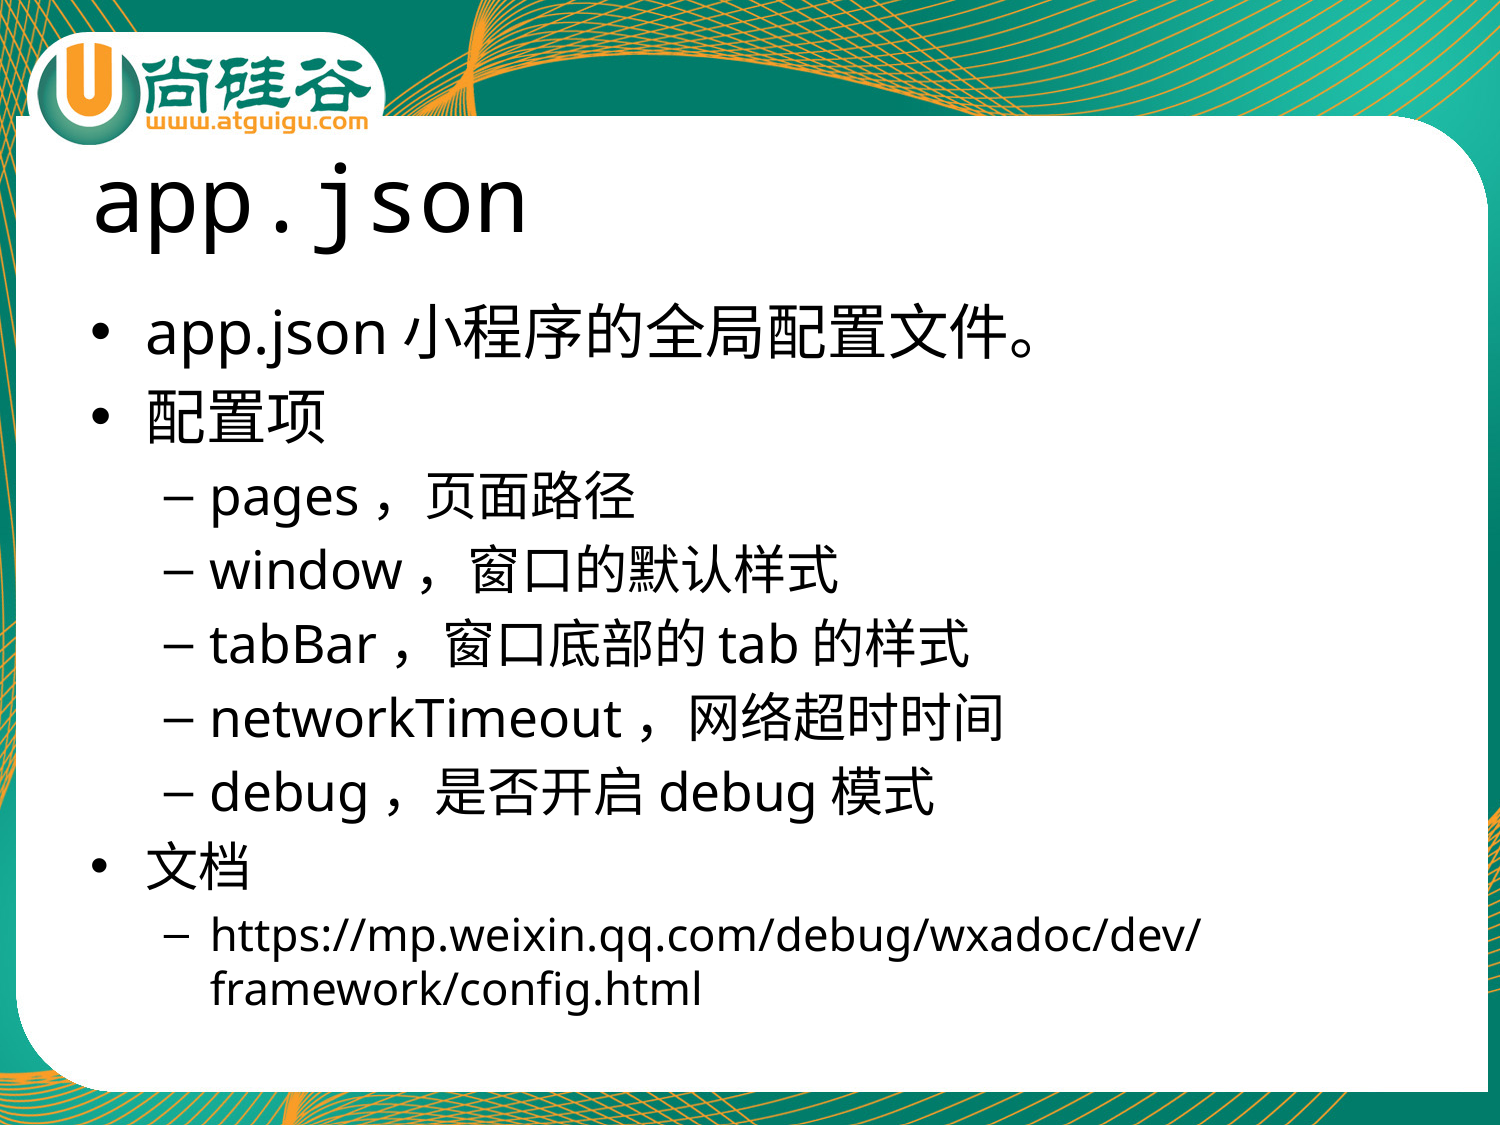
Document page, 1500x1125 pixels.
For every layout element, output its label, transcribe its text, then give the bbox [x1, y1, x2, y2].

title app.json [75, 101, 1425, 286]
picture [0, 0, 1500, 1125]
list app.json小程序的全局配置文件。 配置项 pages，页面路径 window，窗口的默认样式 tabBar，窗口底部的tab的样式 networkTimeout，网络超时时间 debug，是否开启debug模式 文档 https://mp.weixin.qq.com/debug/wxadoc/dev/framework/config.html [75, 286, 1425, 1029]
